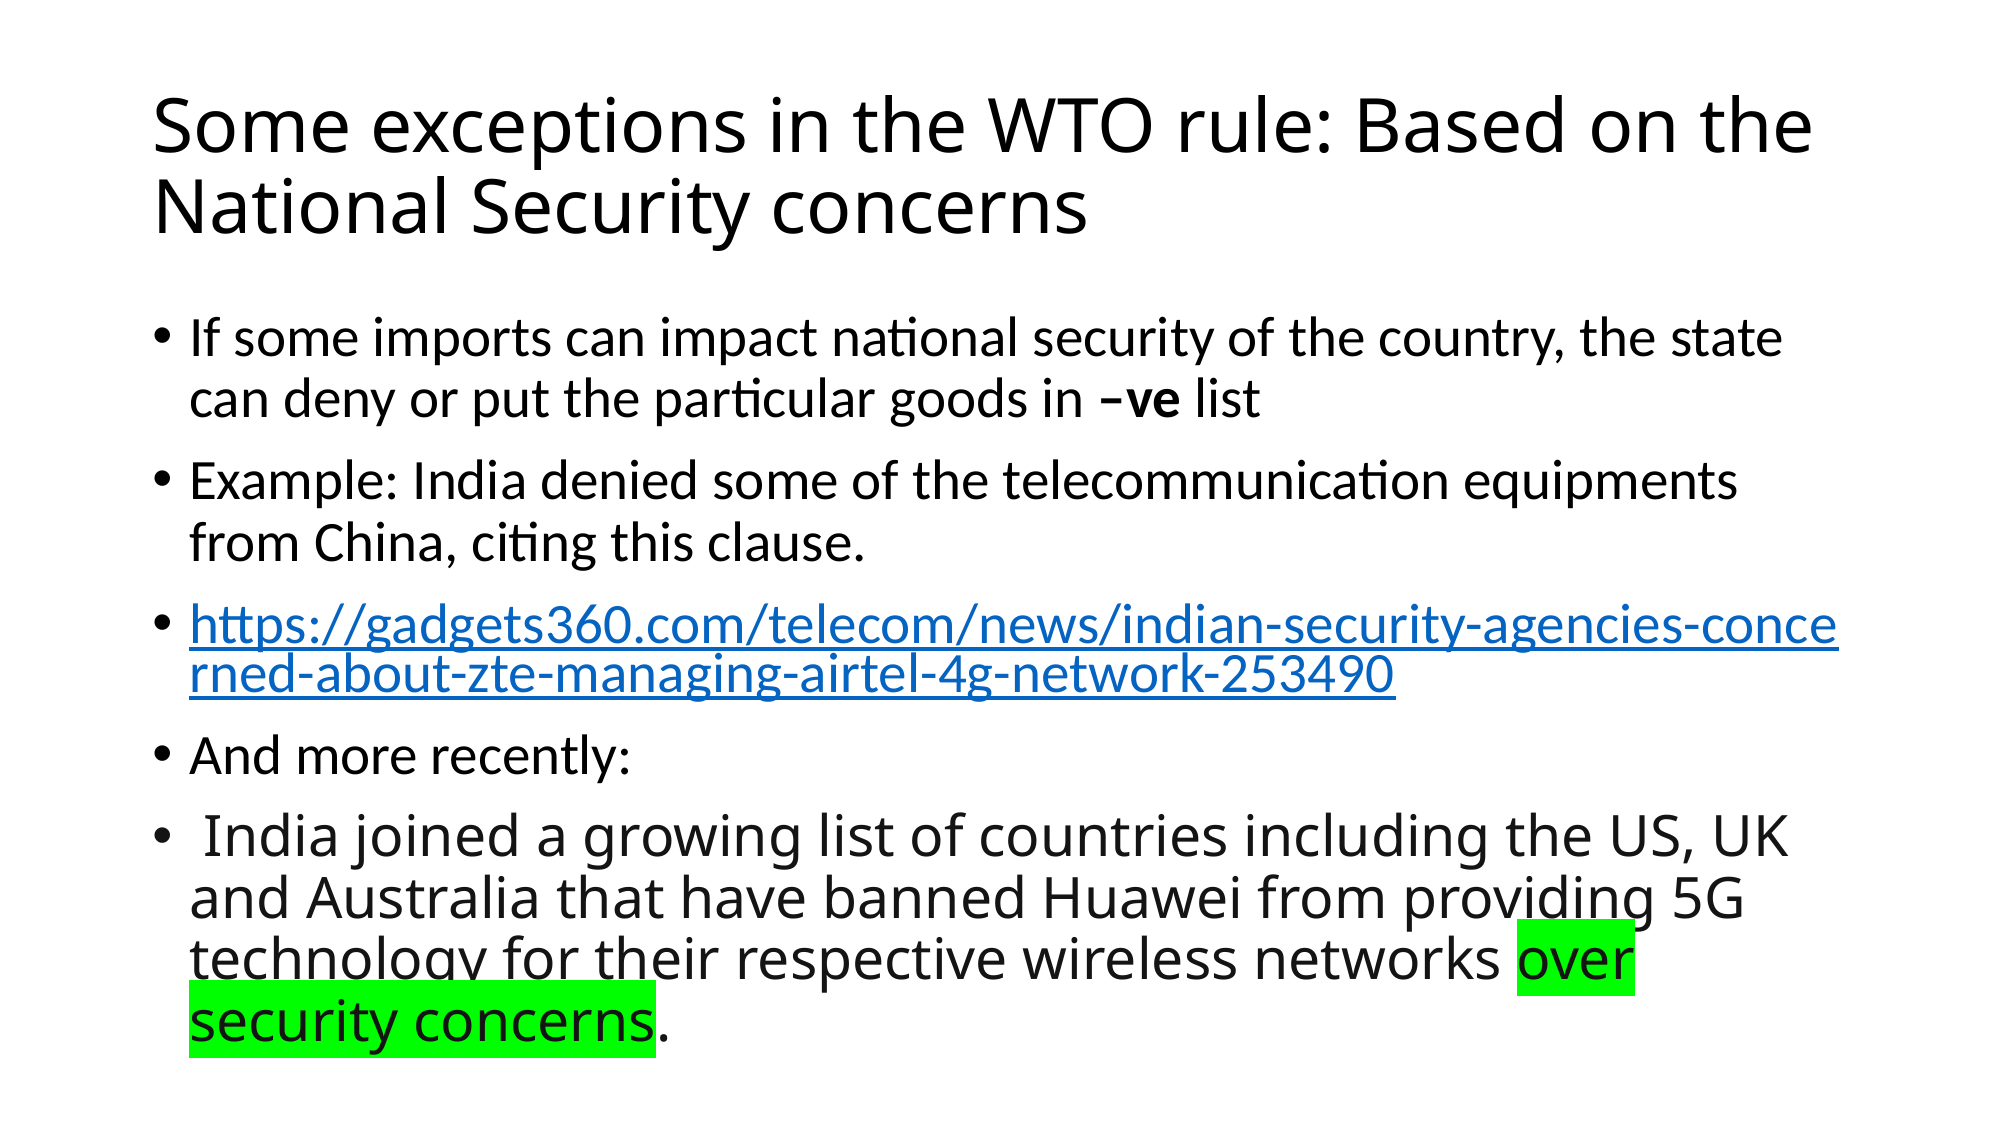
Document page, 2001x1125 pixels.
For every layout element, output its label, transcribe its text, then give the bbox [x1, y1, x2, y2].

list If some imports can impact national security of the country, the state can deny or put the particular goods in –ve list Example: India denied some of the telecommunication equipments from China, citing this clause. https://gadgets360.com/telecom/news/indian-security-agencies-concerned-about-zte-managing-airtel-4g-network-253490 And more recently: India joined a growing list of countries including the US, UK and Australia that have banned Huawei from providing 5G technology for their respective wireless networks over security concerns. [137, 299, 1863, 1014]
title Some exceptions in the WTO rule: Based on the National Security concerns [137, 59, 1863, 278]
